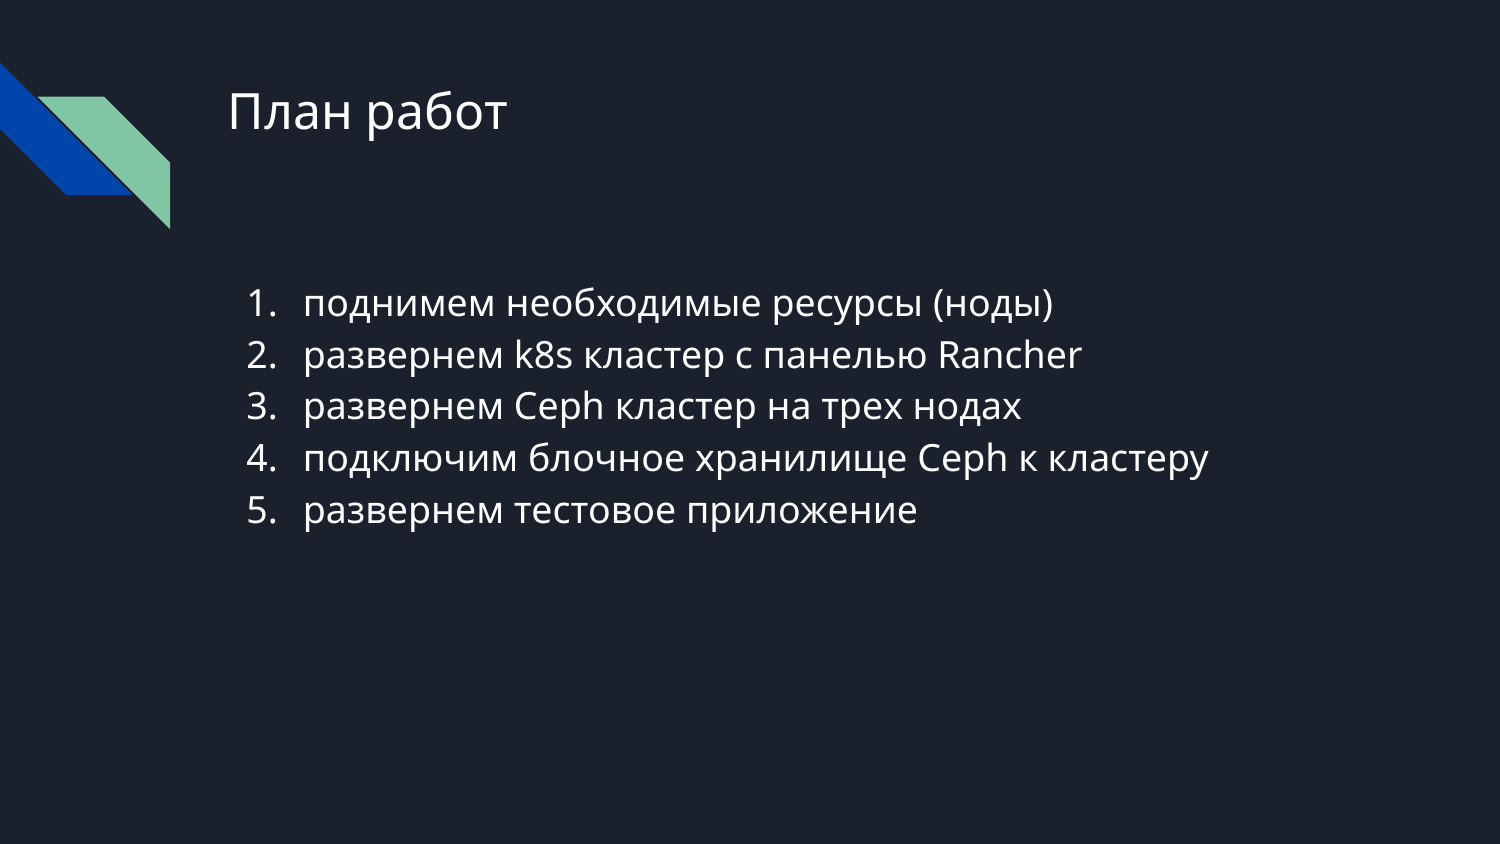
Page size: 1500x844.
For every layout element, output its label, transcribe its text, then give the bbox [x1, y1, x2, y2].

title План работ [212, 64, 1368, 152]
list поднимем необходимые ресурсы (ноды) развернем k8s кластер с панелью Rancher развернем Ceph кластер на трех нодах подключим блочное хранилище Ceph к кластеру развернем тестовое приложение [212, 257, 1368, 735]
